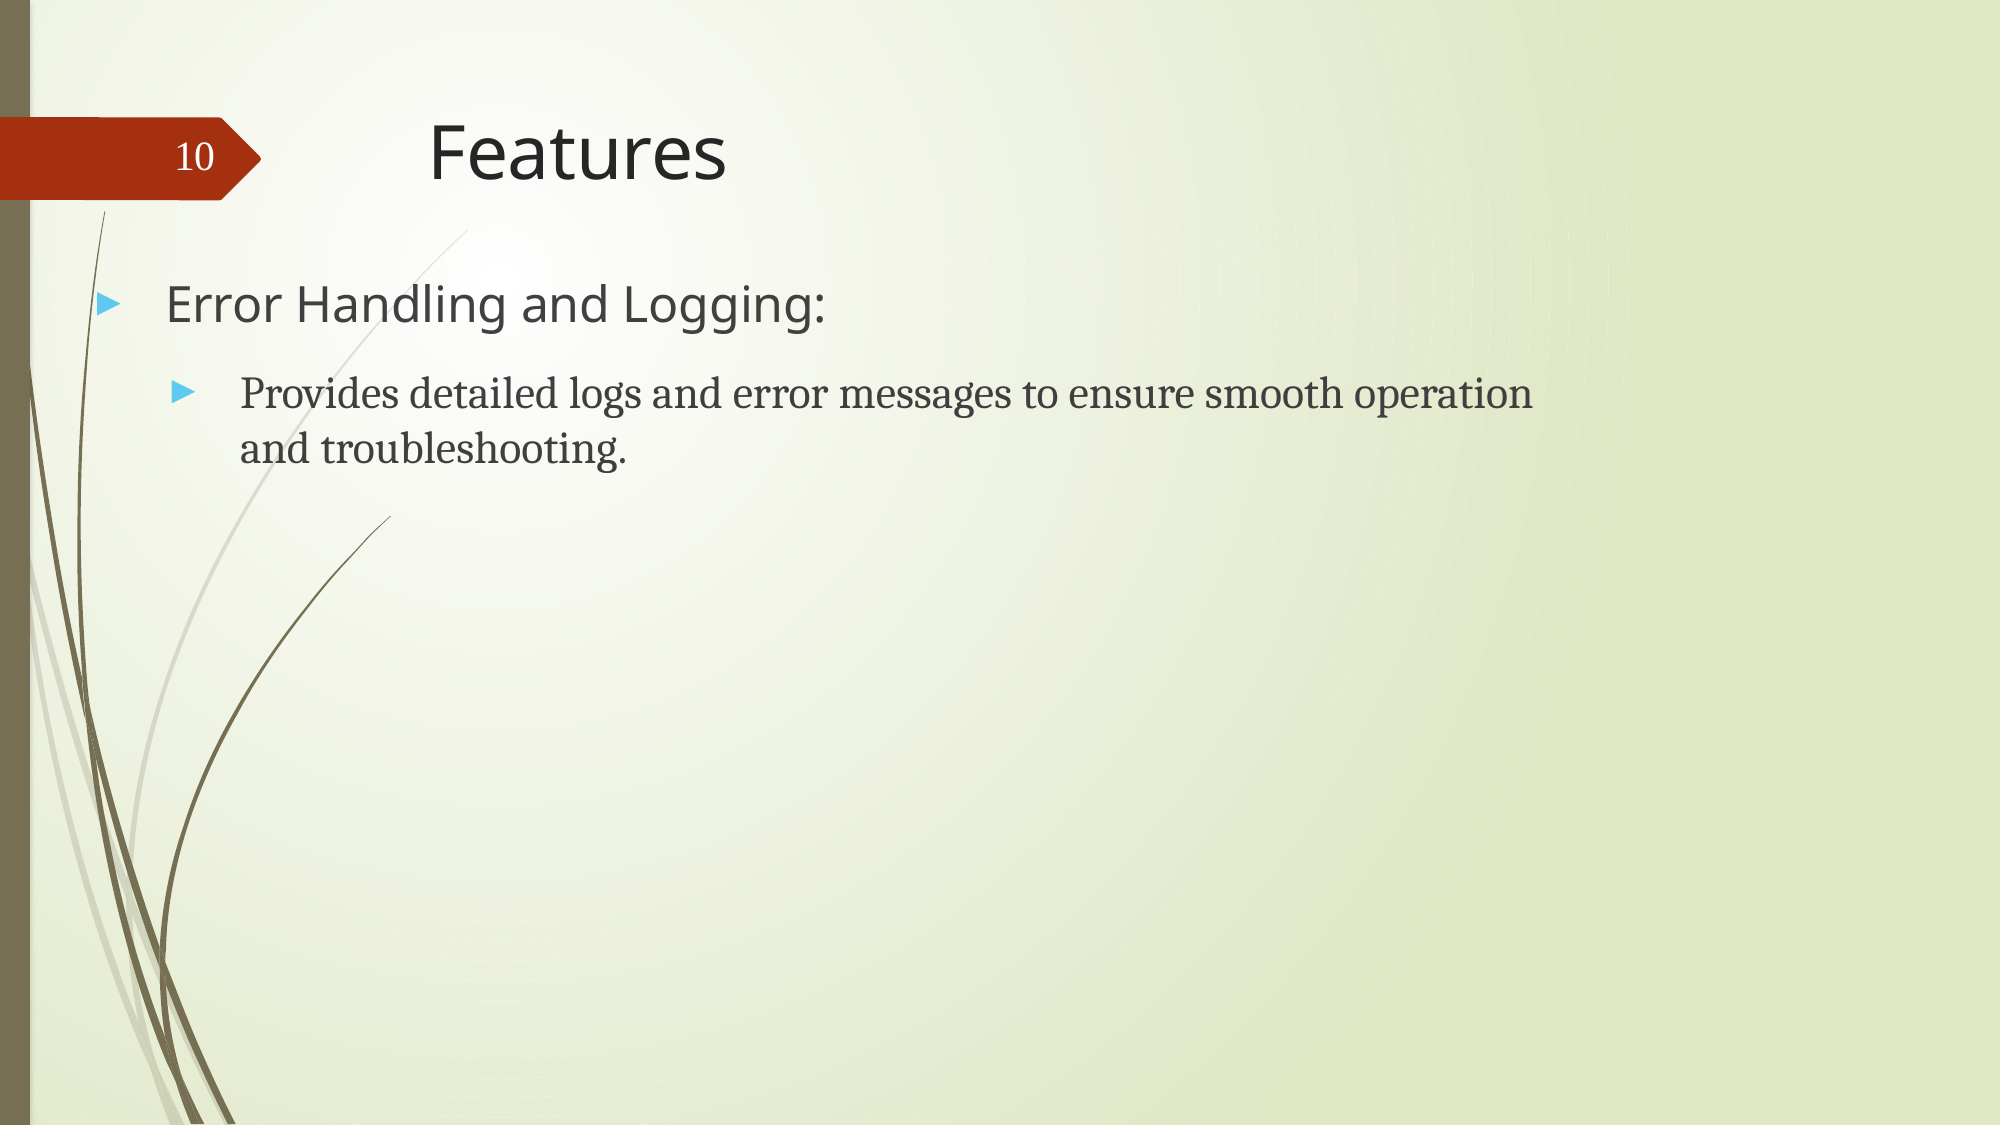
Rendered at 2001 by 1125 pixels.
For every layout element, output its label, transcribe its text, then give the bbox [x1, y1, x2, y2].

slide_number 10 [87, 0, 216, 486]
title Features [425, 102, 1888, 293]
list Error Handling and Logging: Provides detailed logs and error messages to ensure smooth operation and troubleshooting. [87, 237, 1550, 911]
